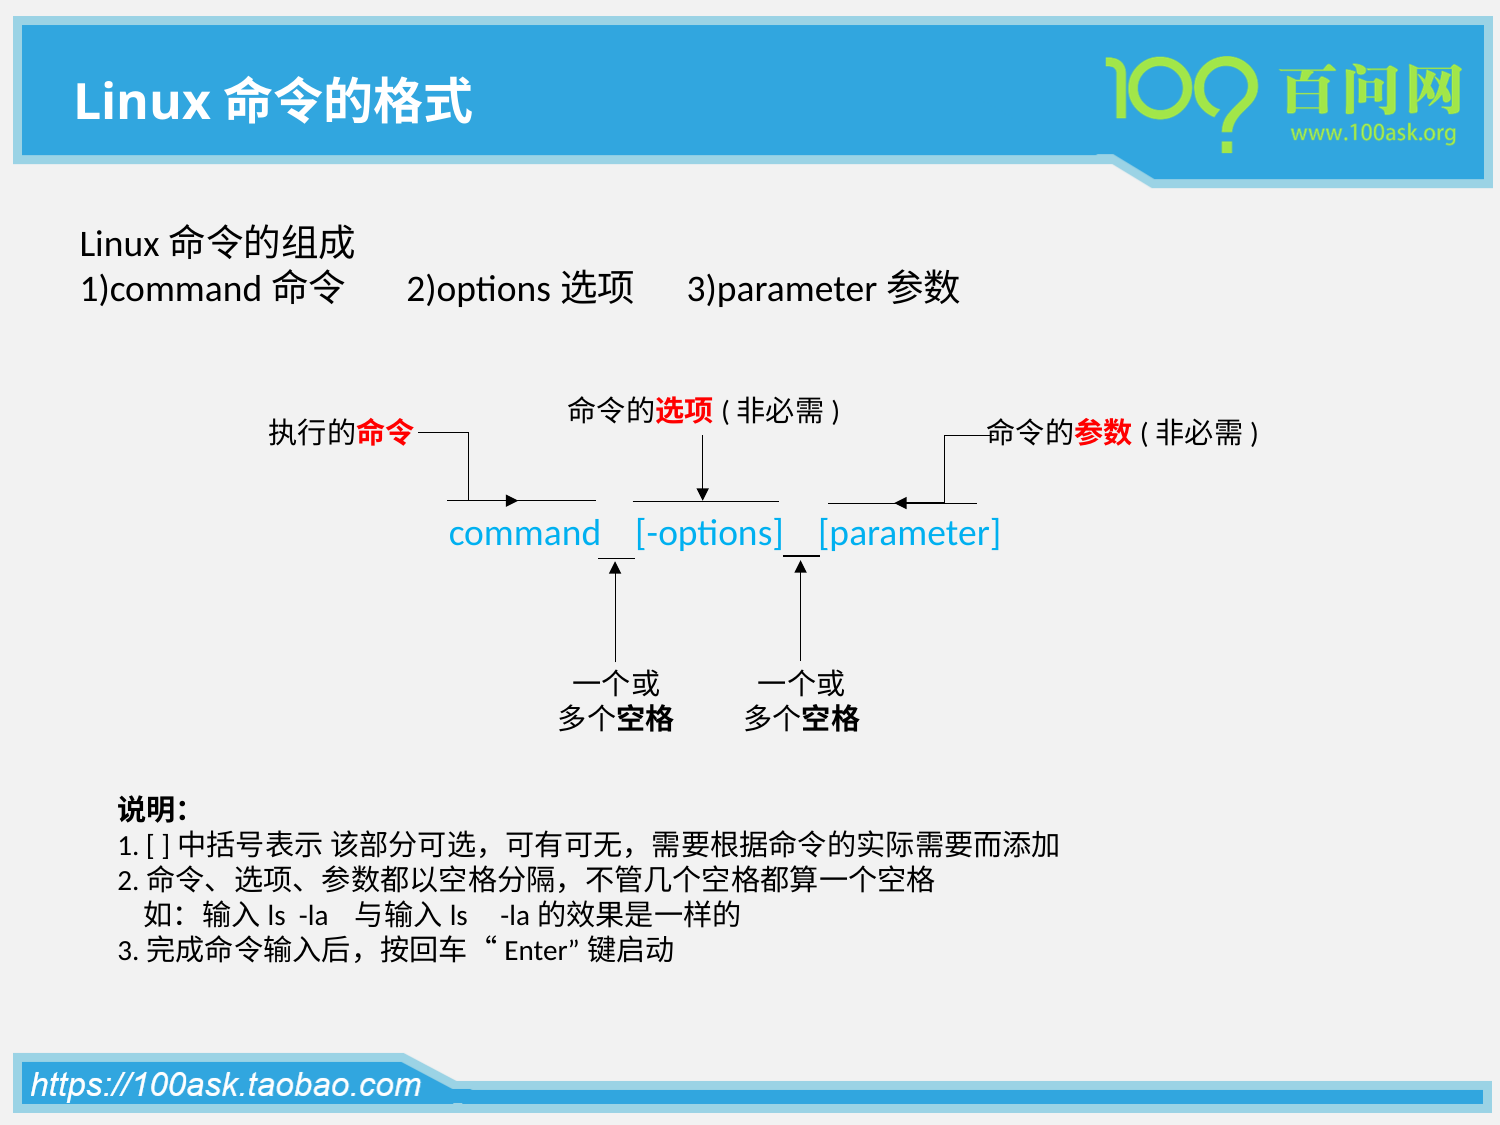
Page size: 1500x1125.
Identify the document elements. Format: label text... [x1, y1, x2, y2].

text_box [253, 384, 1264, 744]
text_box Linux命令的组成 1)command命令 2)options选项 3)parameter参数 [64, 211, 995, 317]
picture [0, 0, 1500, 1125]
text_box Linux命令的格式 [58, 62, 488, 137]
text_box 说明： 1. [ ]中括号表示 该部分可选，可有可无，需要根据命令的实际需要而添加 2.命令、选项、参数都以空格分隔，不管几个空格都算一个空格 如：输入ls -la 与输入ls -la的效果是一样的 3.完成命令输入后，按回车“Enter”键启动 [102, 784, 1313, 1044]
